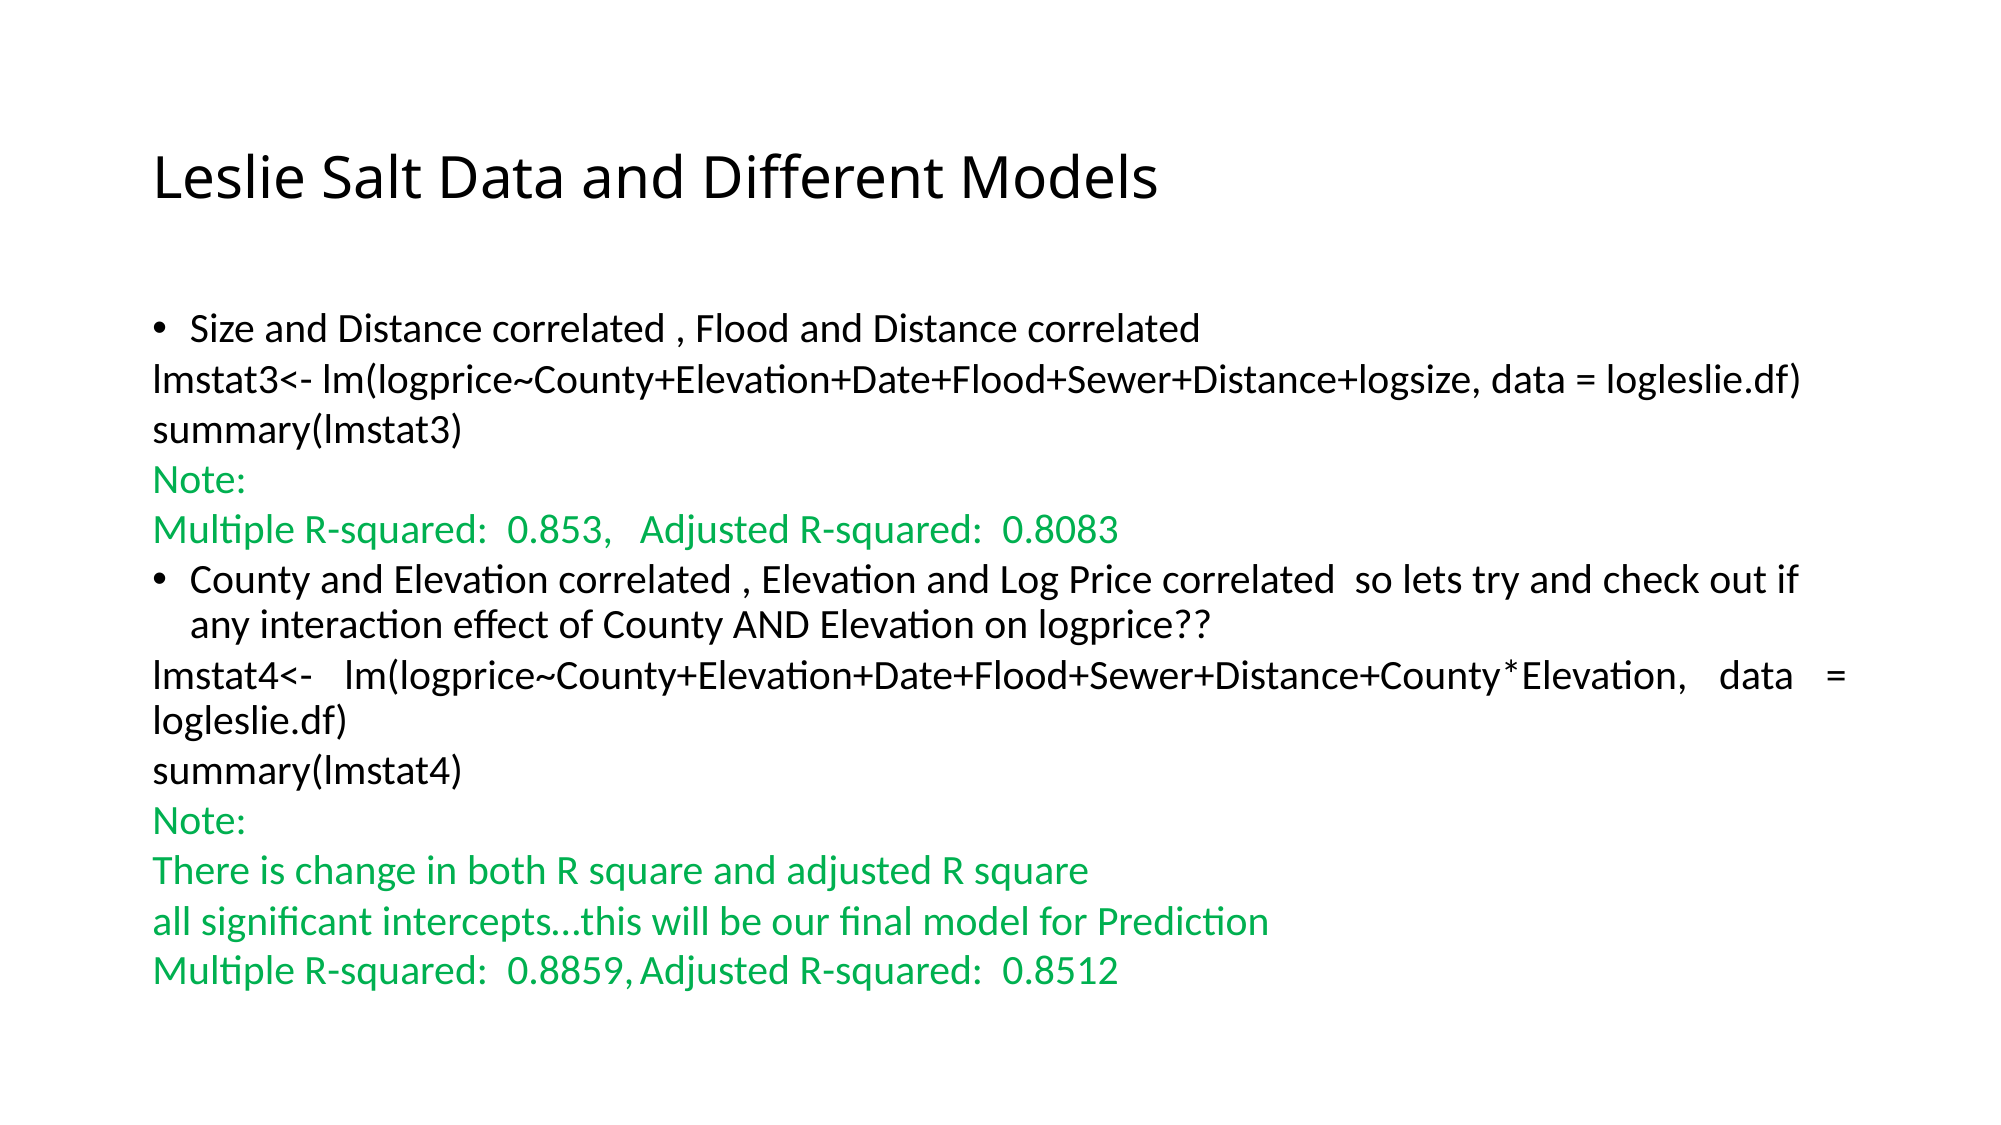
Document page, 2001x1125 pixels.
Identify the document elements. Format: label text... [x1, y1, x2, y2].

list Size and Distance correlated , Flood and Distance correlated lmstat3<- lm(logprice~County+Elevation+Date+Flood+Sewer+Distance+logsize, data = logleslie.df) summary(lmstat3) Note: Multiple R-squared: 0.853, Adjusted R-squared: 0.8083 County and Elevation correlated , Elevation and Log Price correlated so lets try and check out if any interaction effect of County AND Elevation on logprice?? lmstat4<- lm(logprice~County+Elevation+Date+Flood+Sewer+Distance+County*Elevation, data = logleslie.df) summary(lmstat4) Note: There is change in both R square and adjusted R square all significant intercepts…this will be our final model for Prediction Multiple R-squared: 0.8859, Adjusted R-squared: 0.8512 [137, 299, 1863, 1067]
title Leslie Salt Data and Different Models [137, 59, 1863, 278]
